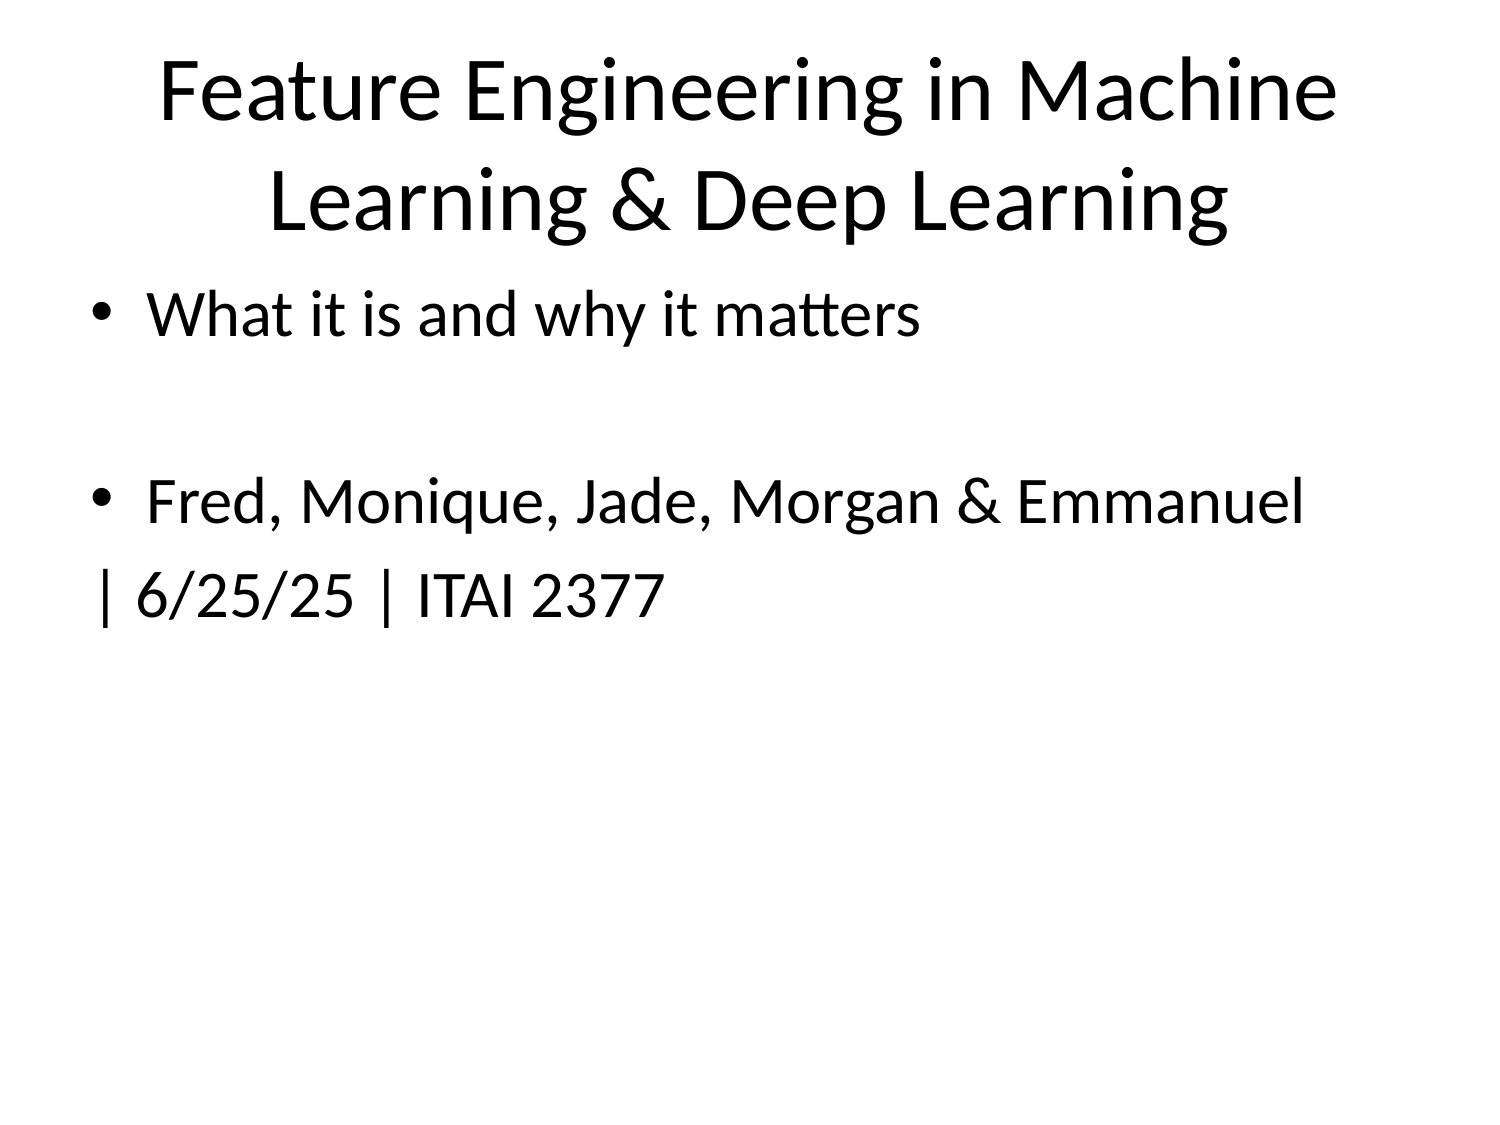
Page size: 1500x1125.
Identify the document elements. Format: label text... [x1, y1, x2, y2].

title Feature Engineering in Machine Learning & Deep Learning [75, 45, 1425, 233]
list What it is and why it matters Fred, Monique, Jade, Morgan & Emmanuel | 6/25/25 | ITAI 2377 [75, 262, 1425, 1005]
